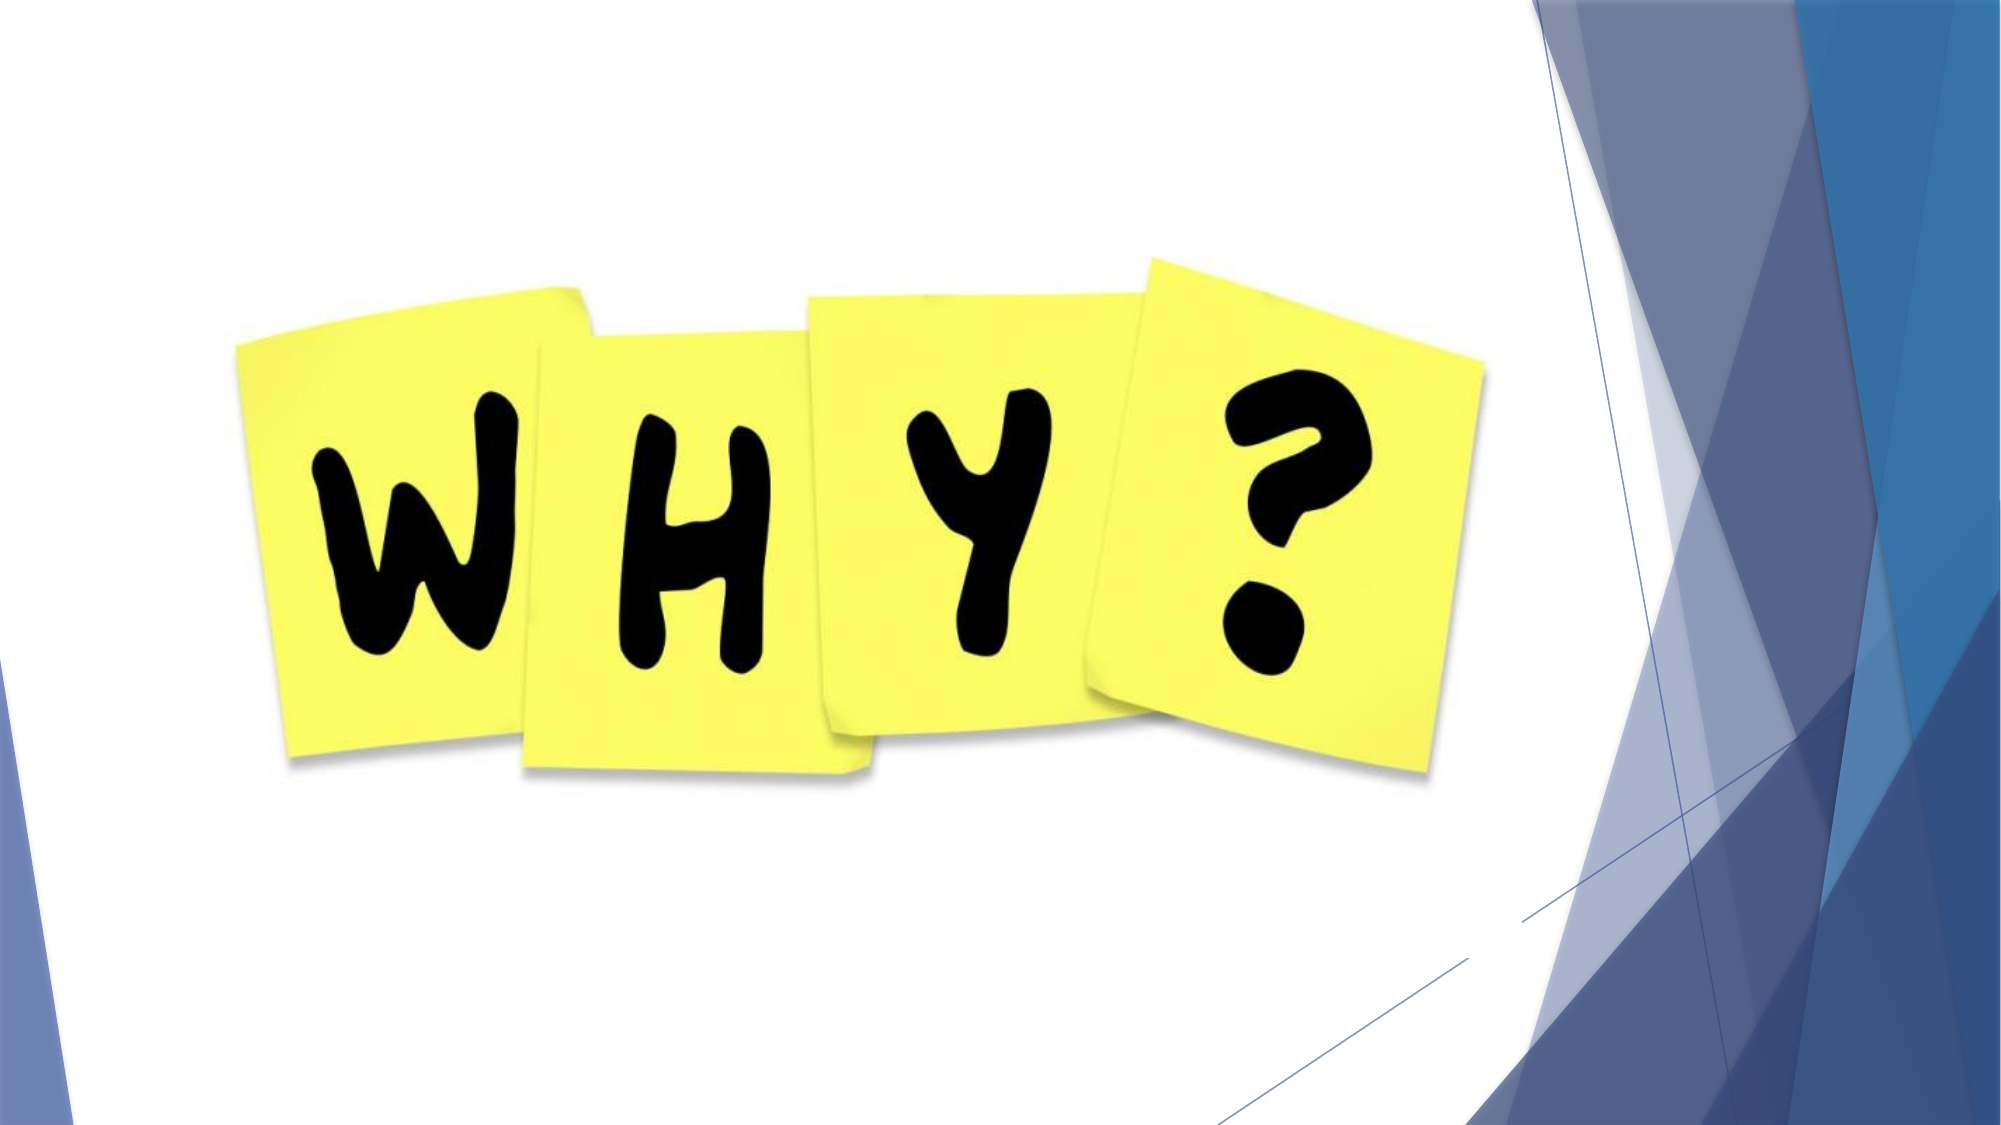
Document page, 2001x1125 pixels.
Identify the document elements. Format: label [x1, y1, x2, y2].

picture [202, 77, 1522, 959]
